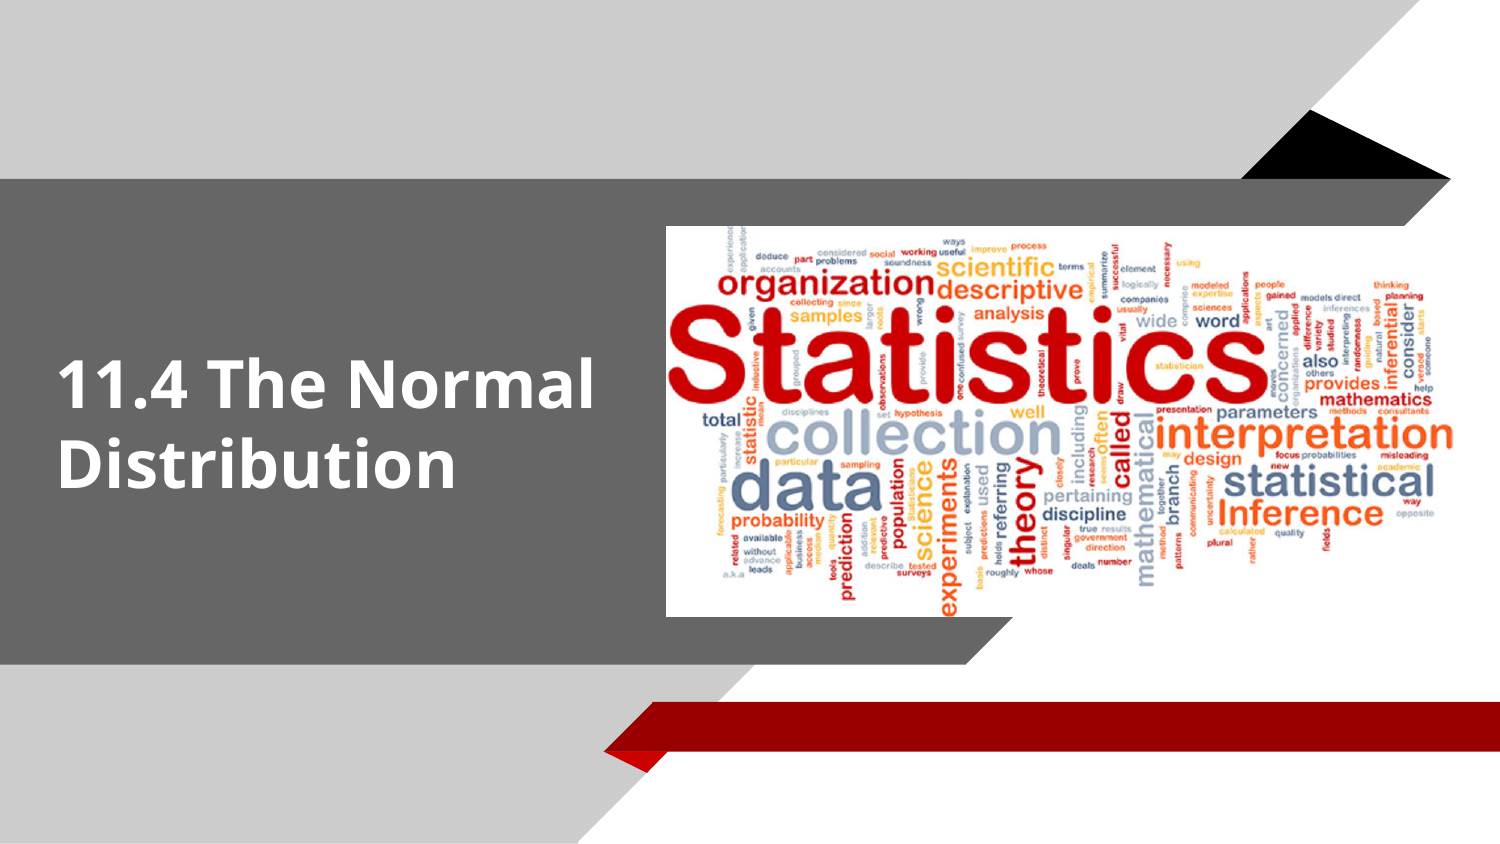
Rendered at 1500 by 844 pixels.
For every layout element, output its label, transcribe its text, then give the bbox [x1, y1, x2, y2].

picture [665, 226, 1454, 618]
title 11.4 The Normal Distribution [40, 178, 1060, 665]
